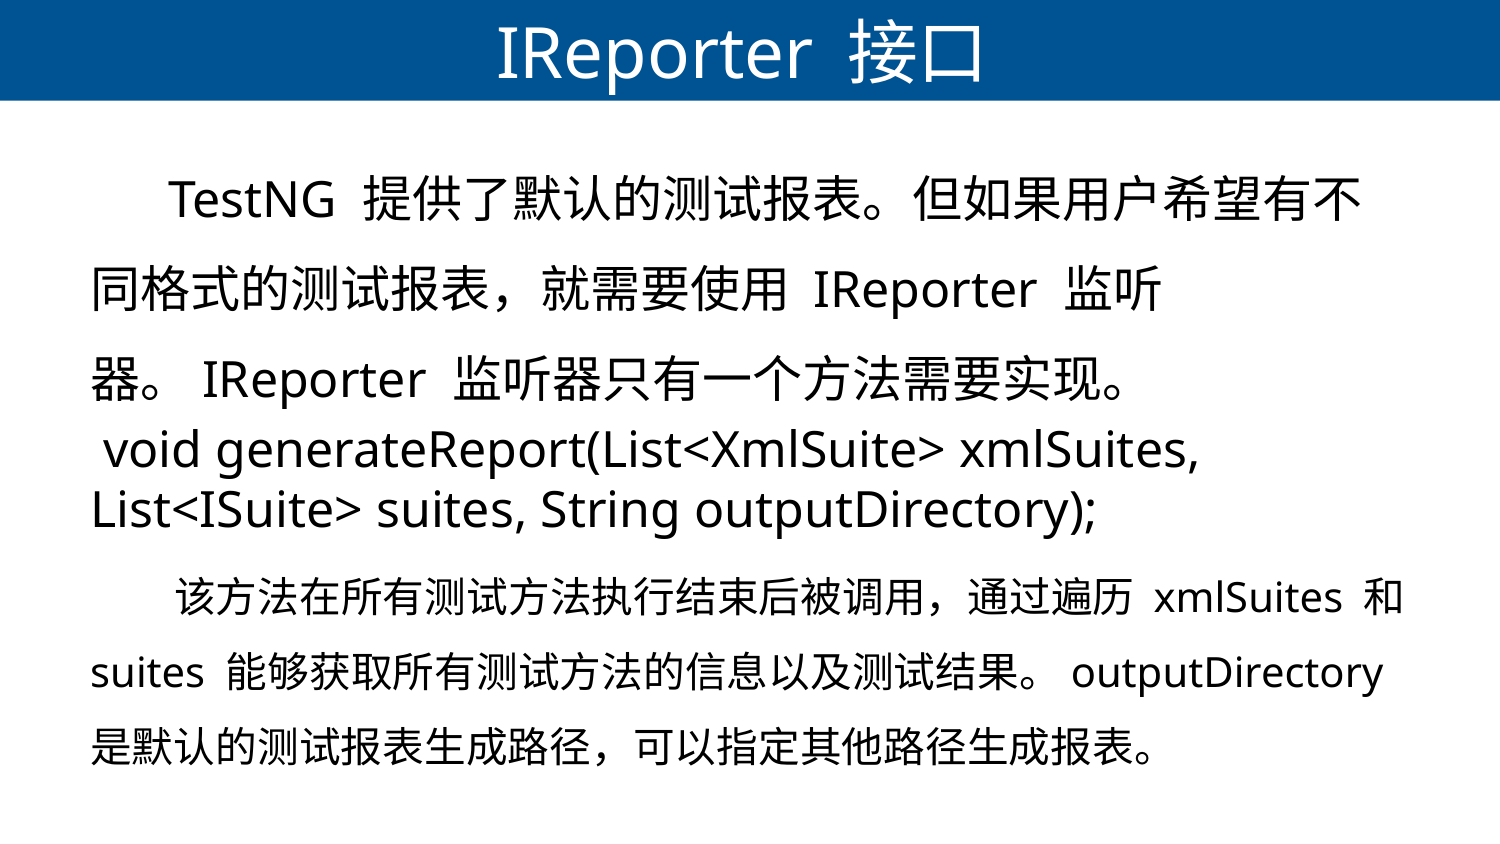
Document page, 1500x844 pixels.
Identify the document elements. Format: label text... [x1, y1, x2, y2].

title IReporter 接口 [2, 0, 1483, 101]
list TestNG 提供了默认的测试报表。但如果用户希望有不同格式的测试报表，就需要使用 IReporter 监听器。IReporter 监听器只有一个方法需要实现。 void generateReport(List<XmlSuite> xmlSuites, List<ISuite> suites, String outputDirectory); 该方法在所有测试方法执行结束后被调用，通过遍历 xmlSuites 和 suites 能够获取所有测试方法的信息以及测试结果。outputDirectory 是默认的测试报表生成路径，可以指定其他路径生成报表。 [75, 129, 1426, 824]
